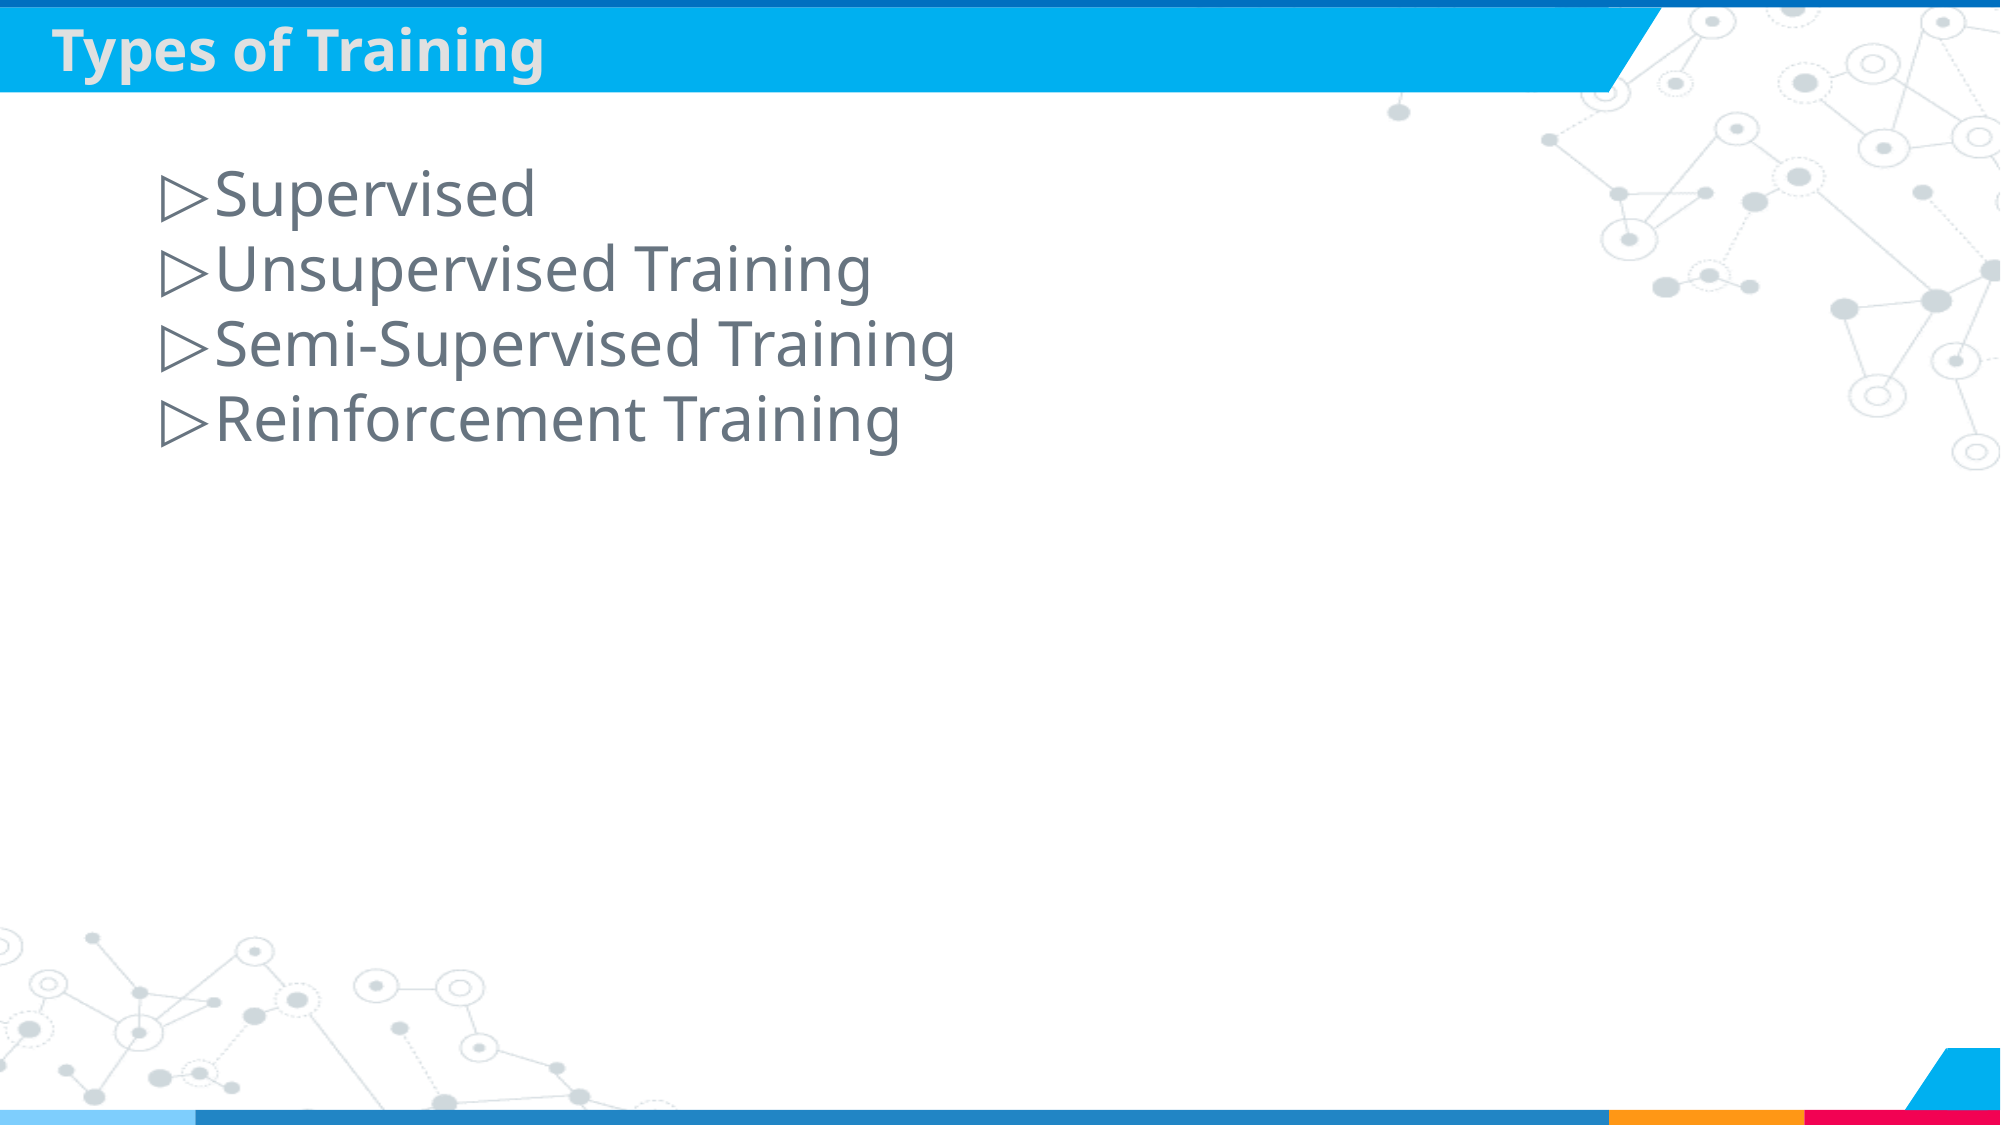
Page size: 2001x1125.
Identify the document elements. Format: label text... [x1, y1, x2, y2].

picture [0, 0, 2001, 1111]
title Types of Training [36, 10, 1949, 99]
list Supervised Unsupervised Training Semi-Supervised Training Reinforcement Training [128, 139, 1543, 917]
